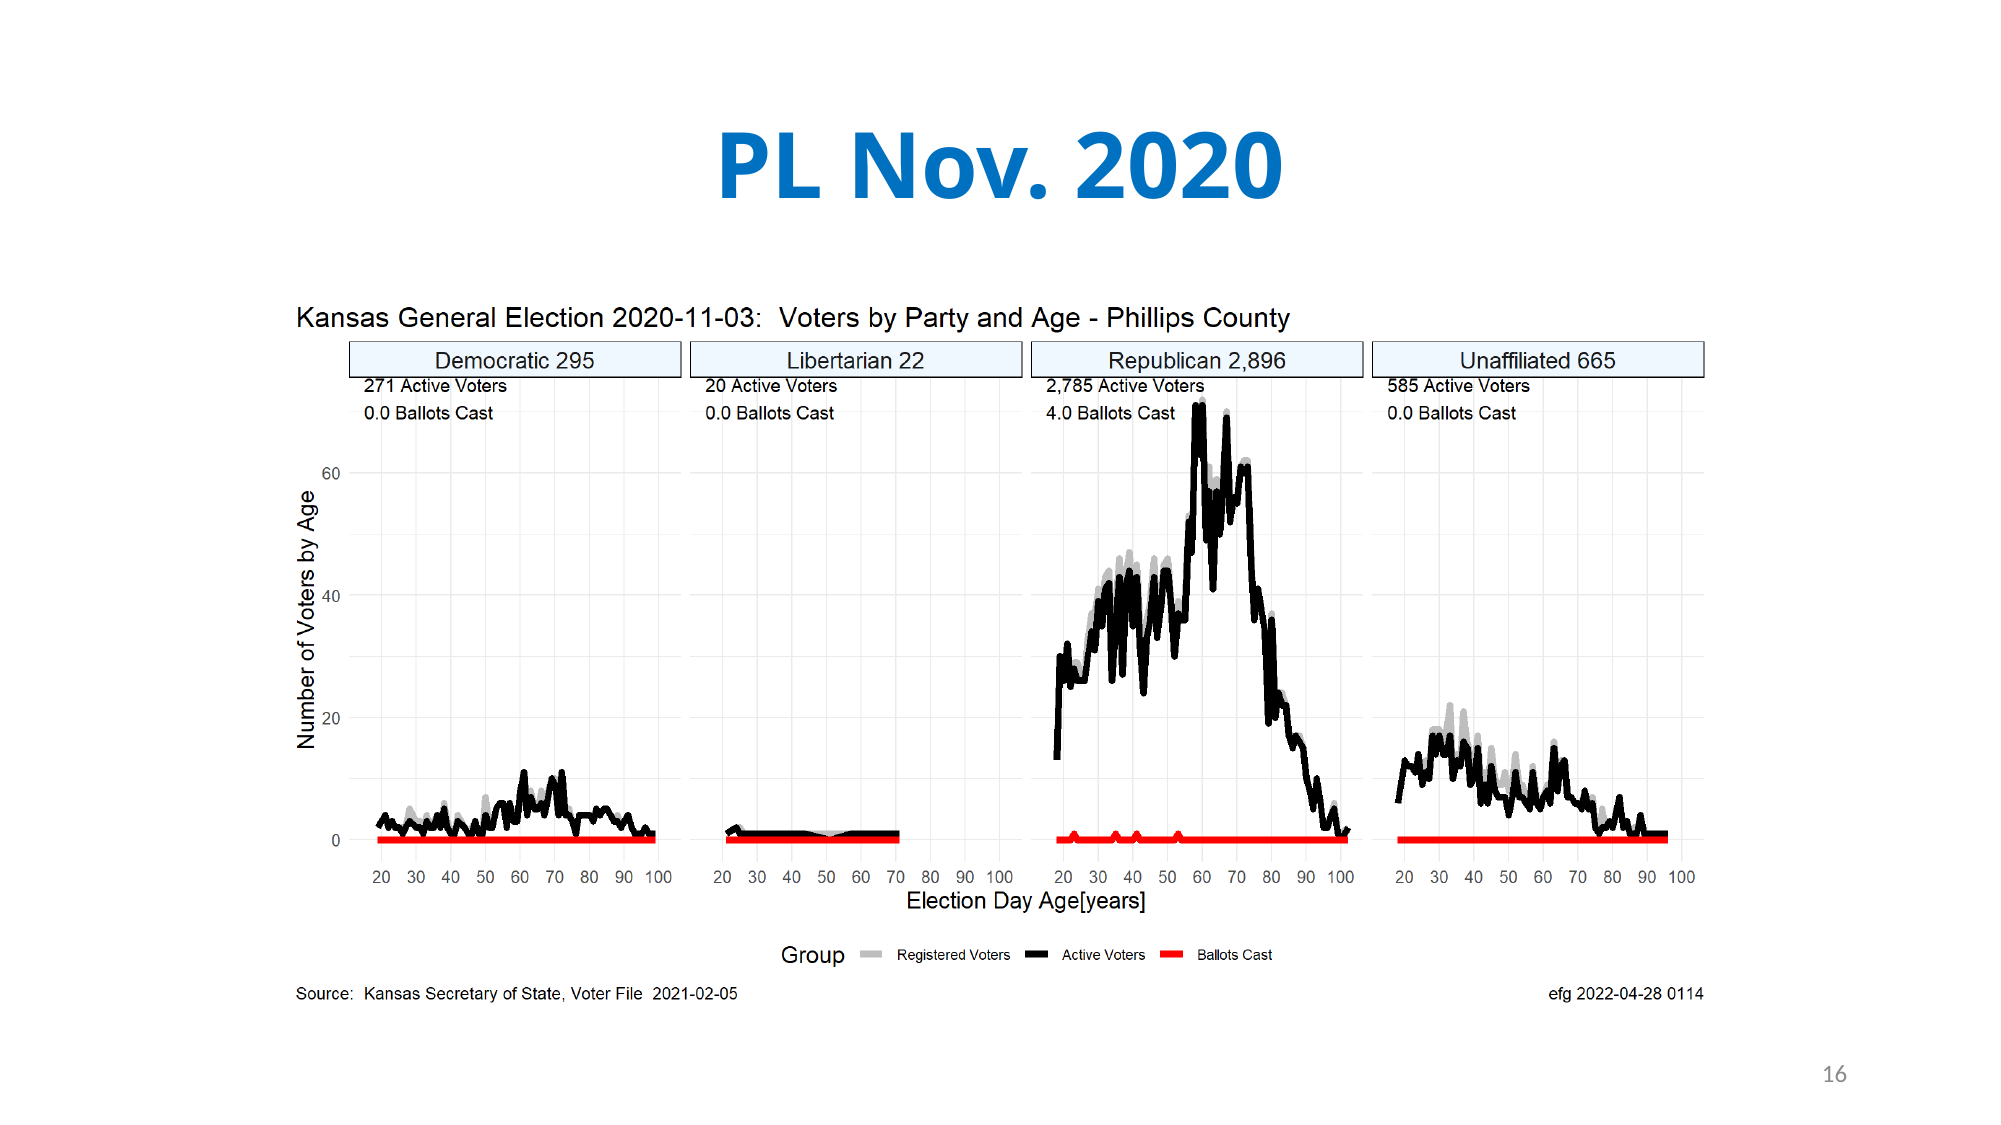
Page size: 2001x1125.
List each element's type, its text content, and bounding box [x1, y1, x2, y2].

picture [287, 297, 1713, 1011]
title PL Nov. 2020 [137, 59, 1863, 278]
slide_number ‹#› [1412, 1042, 1863, 1103]
